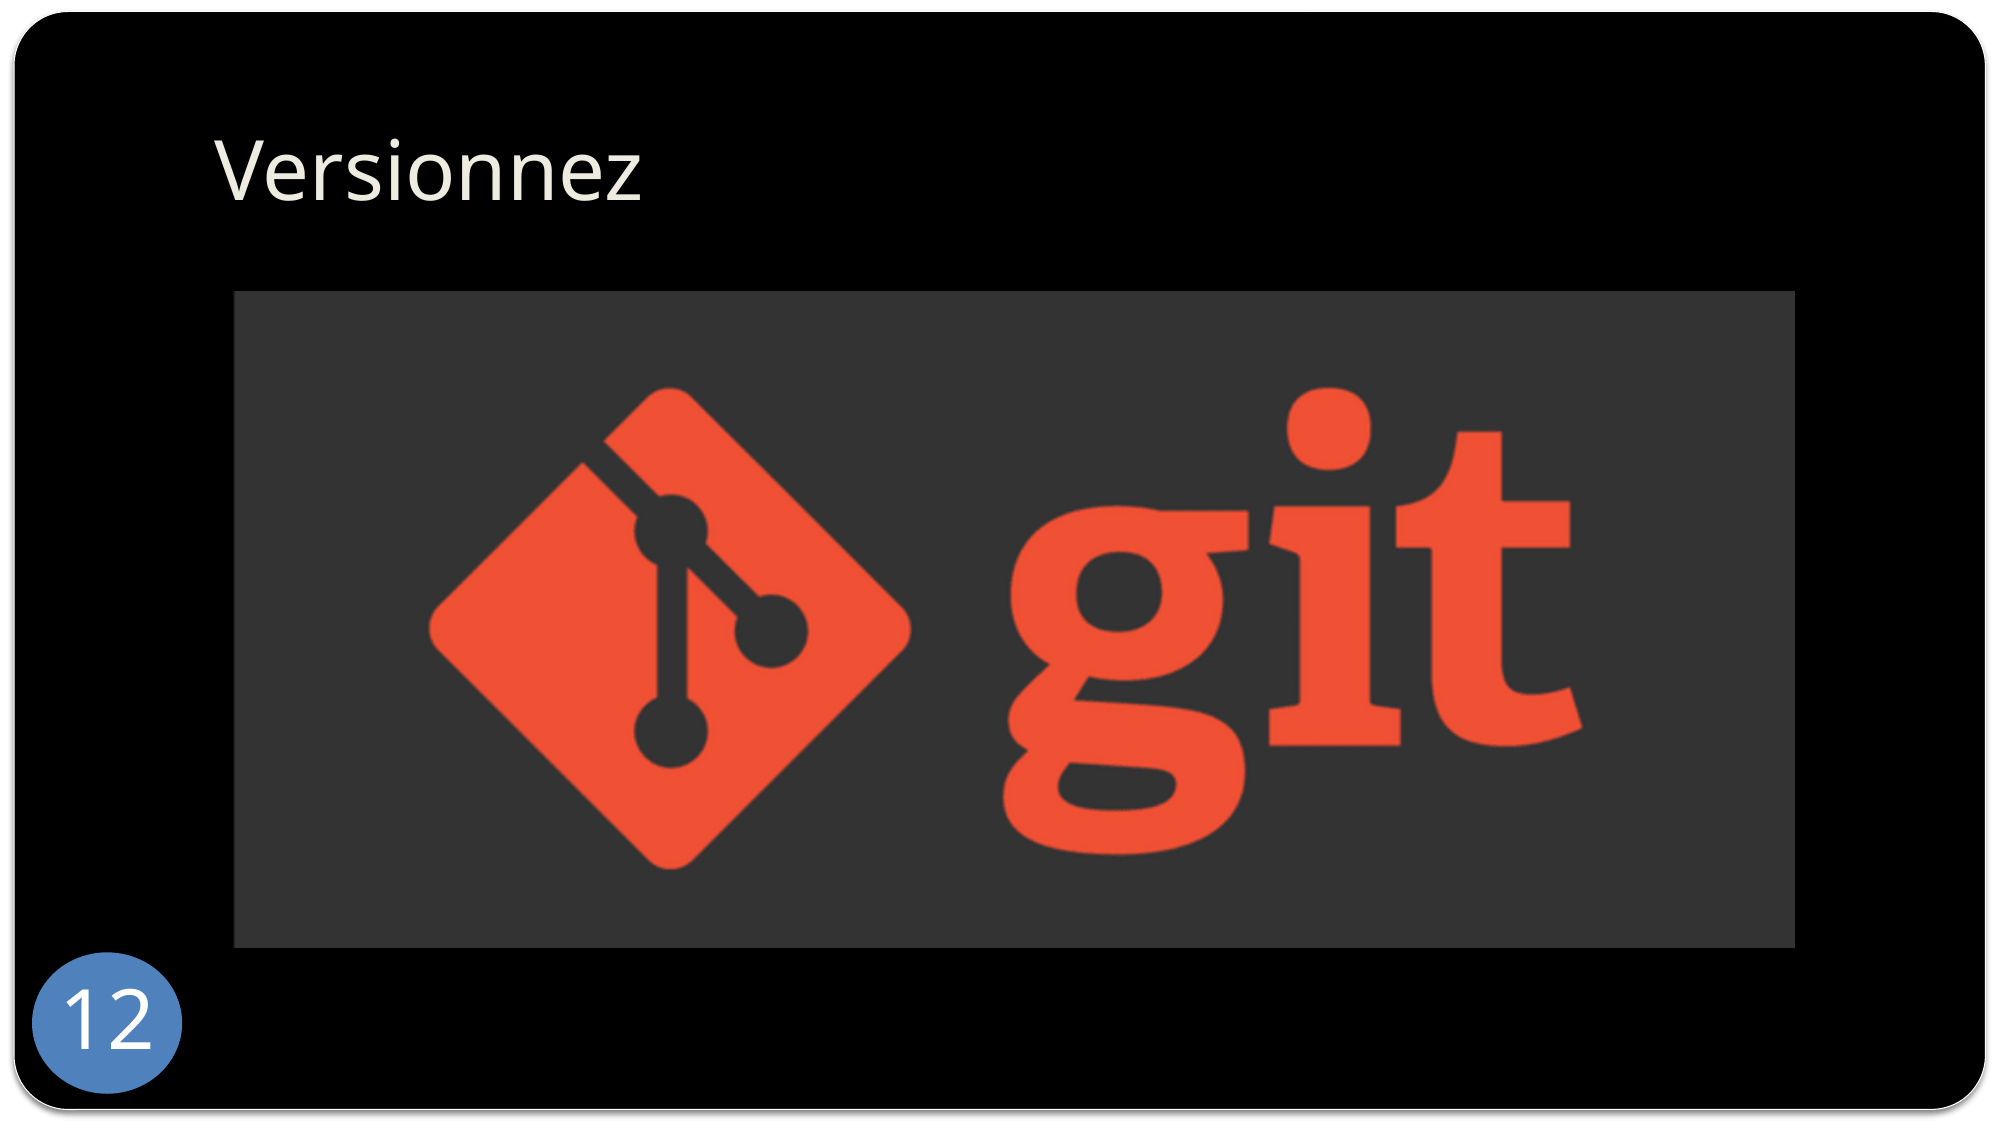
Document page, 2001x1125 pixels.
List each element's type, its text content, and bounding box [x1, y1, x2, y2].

title Versionnez [200, 45, 1900, 233]
slide_number 12 [32, 952, 183, 1094]
picture [231, 291, 1795, 948]
